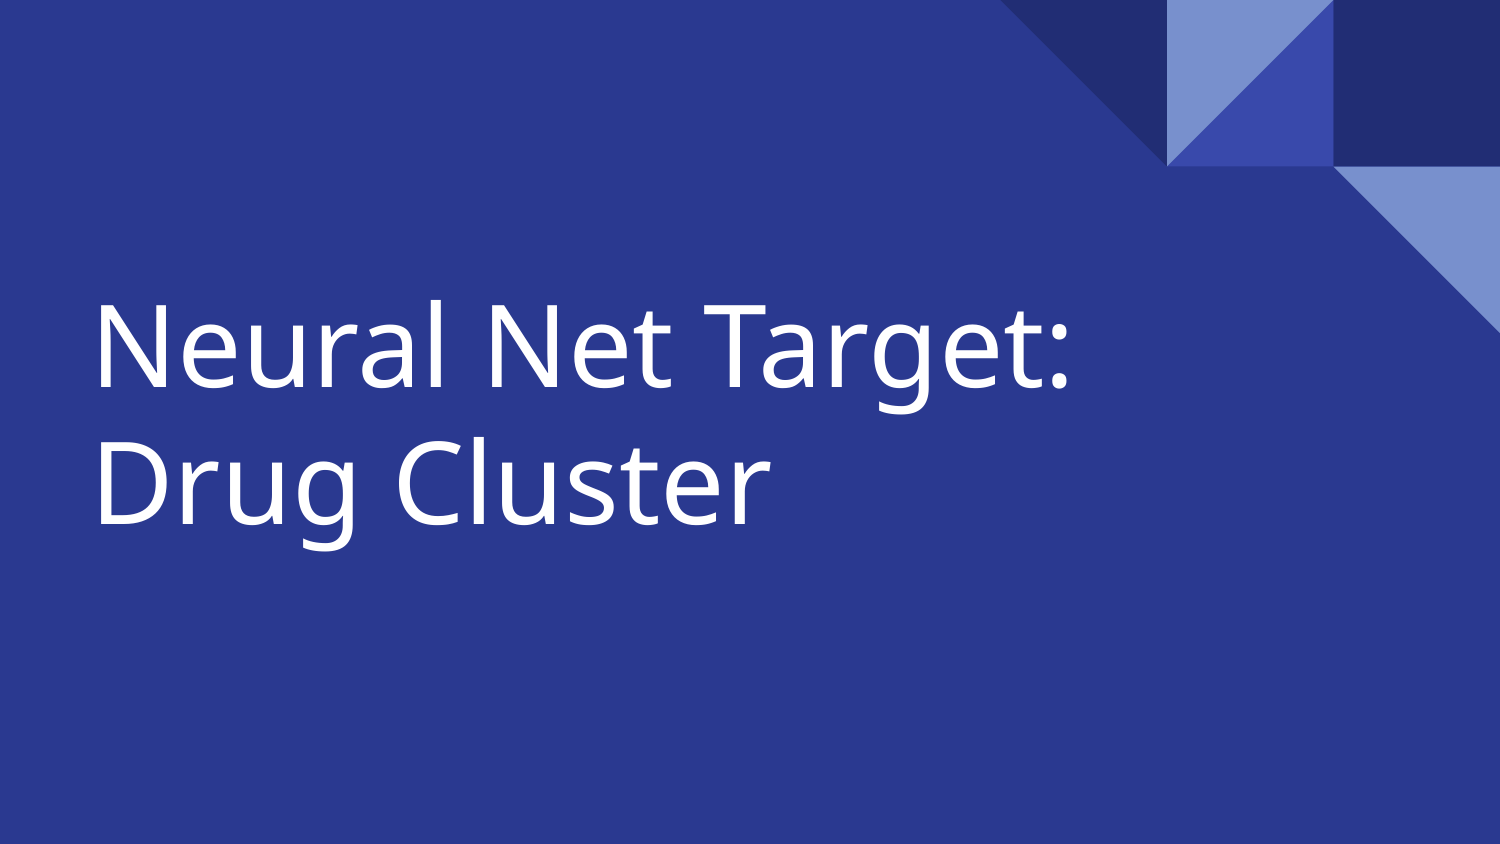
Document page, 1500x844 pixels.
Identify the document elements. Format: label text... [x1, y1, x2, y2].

title Neural Net Target: Drug Cluster [75, 281, 1425, 563]
